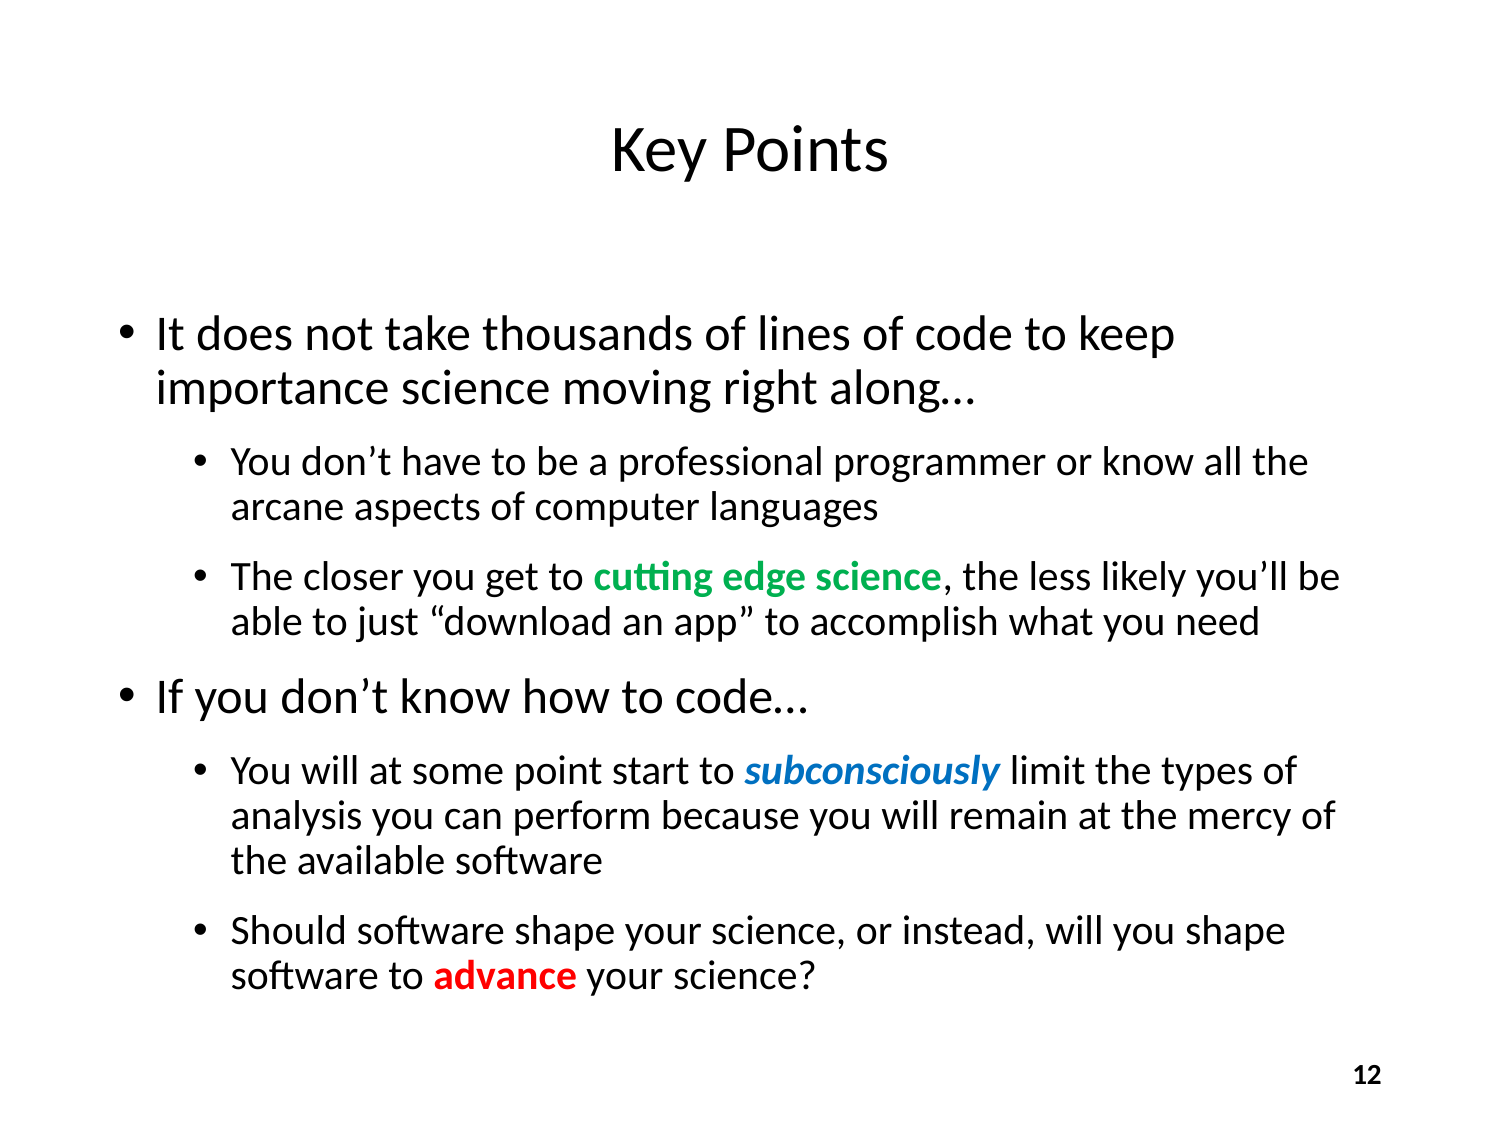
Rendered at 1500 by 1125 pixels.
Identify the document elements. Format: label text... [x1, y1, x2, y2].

slide_number 12 [1059, 1042, 1397, 1103]
title Key Points [103, 59, 1397, 241]
list It does not take thousands of lines of code to keep importance science moving right along… You don’t have to be a professional programmer or know all the arcane aspects of computer languages The closer you get to cutting edge science, the less likely you’ll be able to just “download an app” to accomplish what you need If you don’t know how to code… You will at some point start to subconsciously limit the types of analysis you can perform because you will remain at the mercy of the available software Should software shape your science, or instead, will you shape software to advance your science? [103, 299, 1397, 1043]
